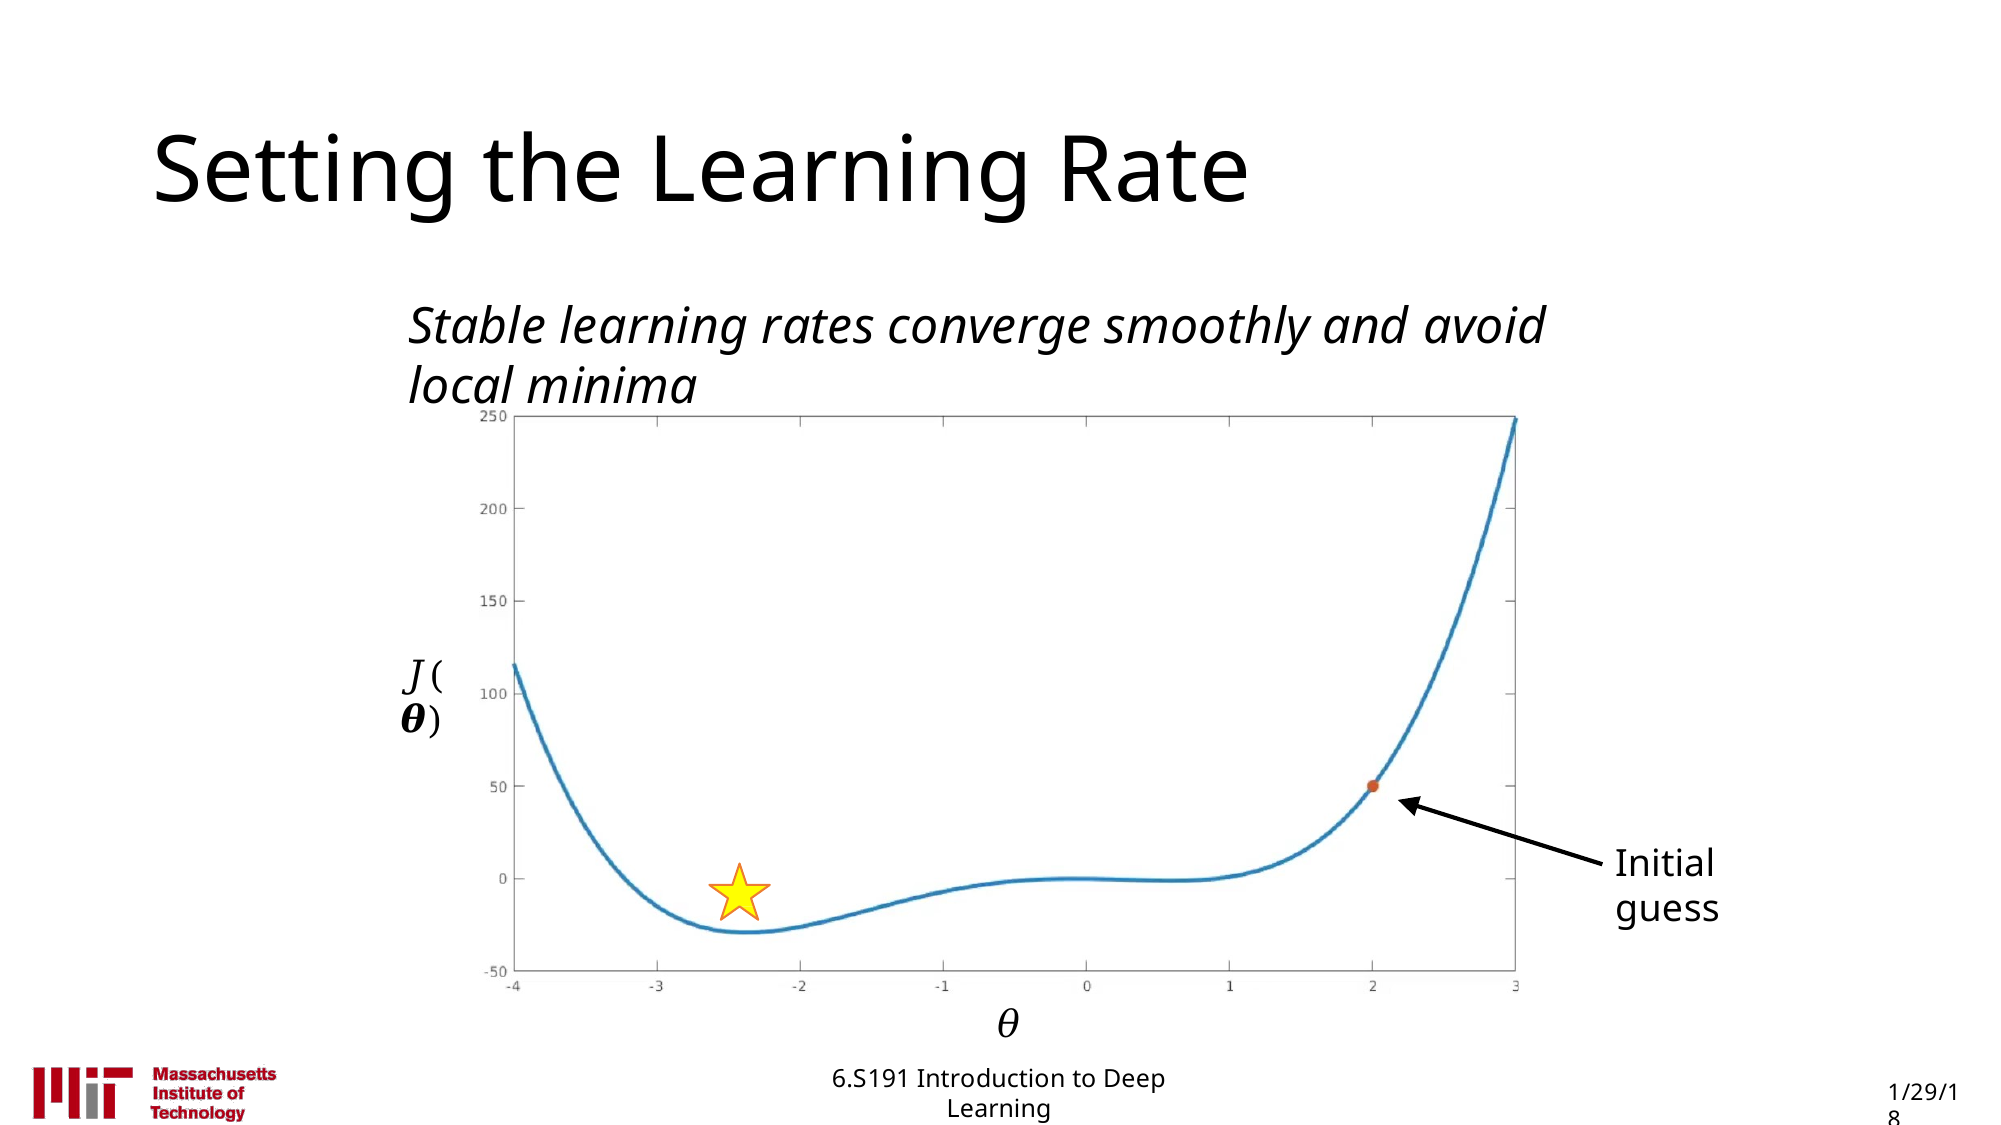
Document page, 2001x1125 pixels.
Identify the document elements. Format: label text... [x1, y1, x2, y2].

text_box 𝐽(𝜽) [396, 650, 471, 698]
text_box [709, 863, 770, 920]
picture [31, 1064, 278, 1123]
text_box [479, 410, 1519, 994]
text_box [1397, 796, 1603, 867]
text_box 𝜃 6.S191 Introduction to Deep Learning introtodeeplearning.com [809, 1000, 1189, 1124]
title Setting the Learning Rate [133, 110, 1867, 221]
text_box Stable learning rates converge smoothly and avoid local minima [406, 294, 1591, 355]
text_box Initial guess [1613, 838, 1783, 887]
text_box 1/29/18 [1885, 1077, 1965, 1108]
